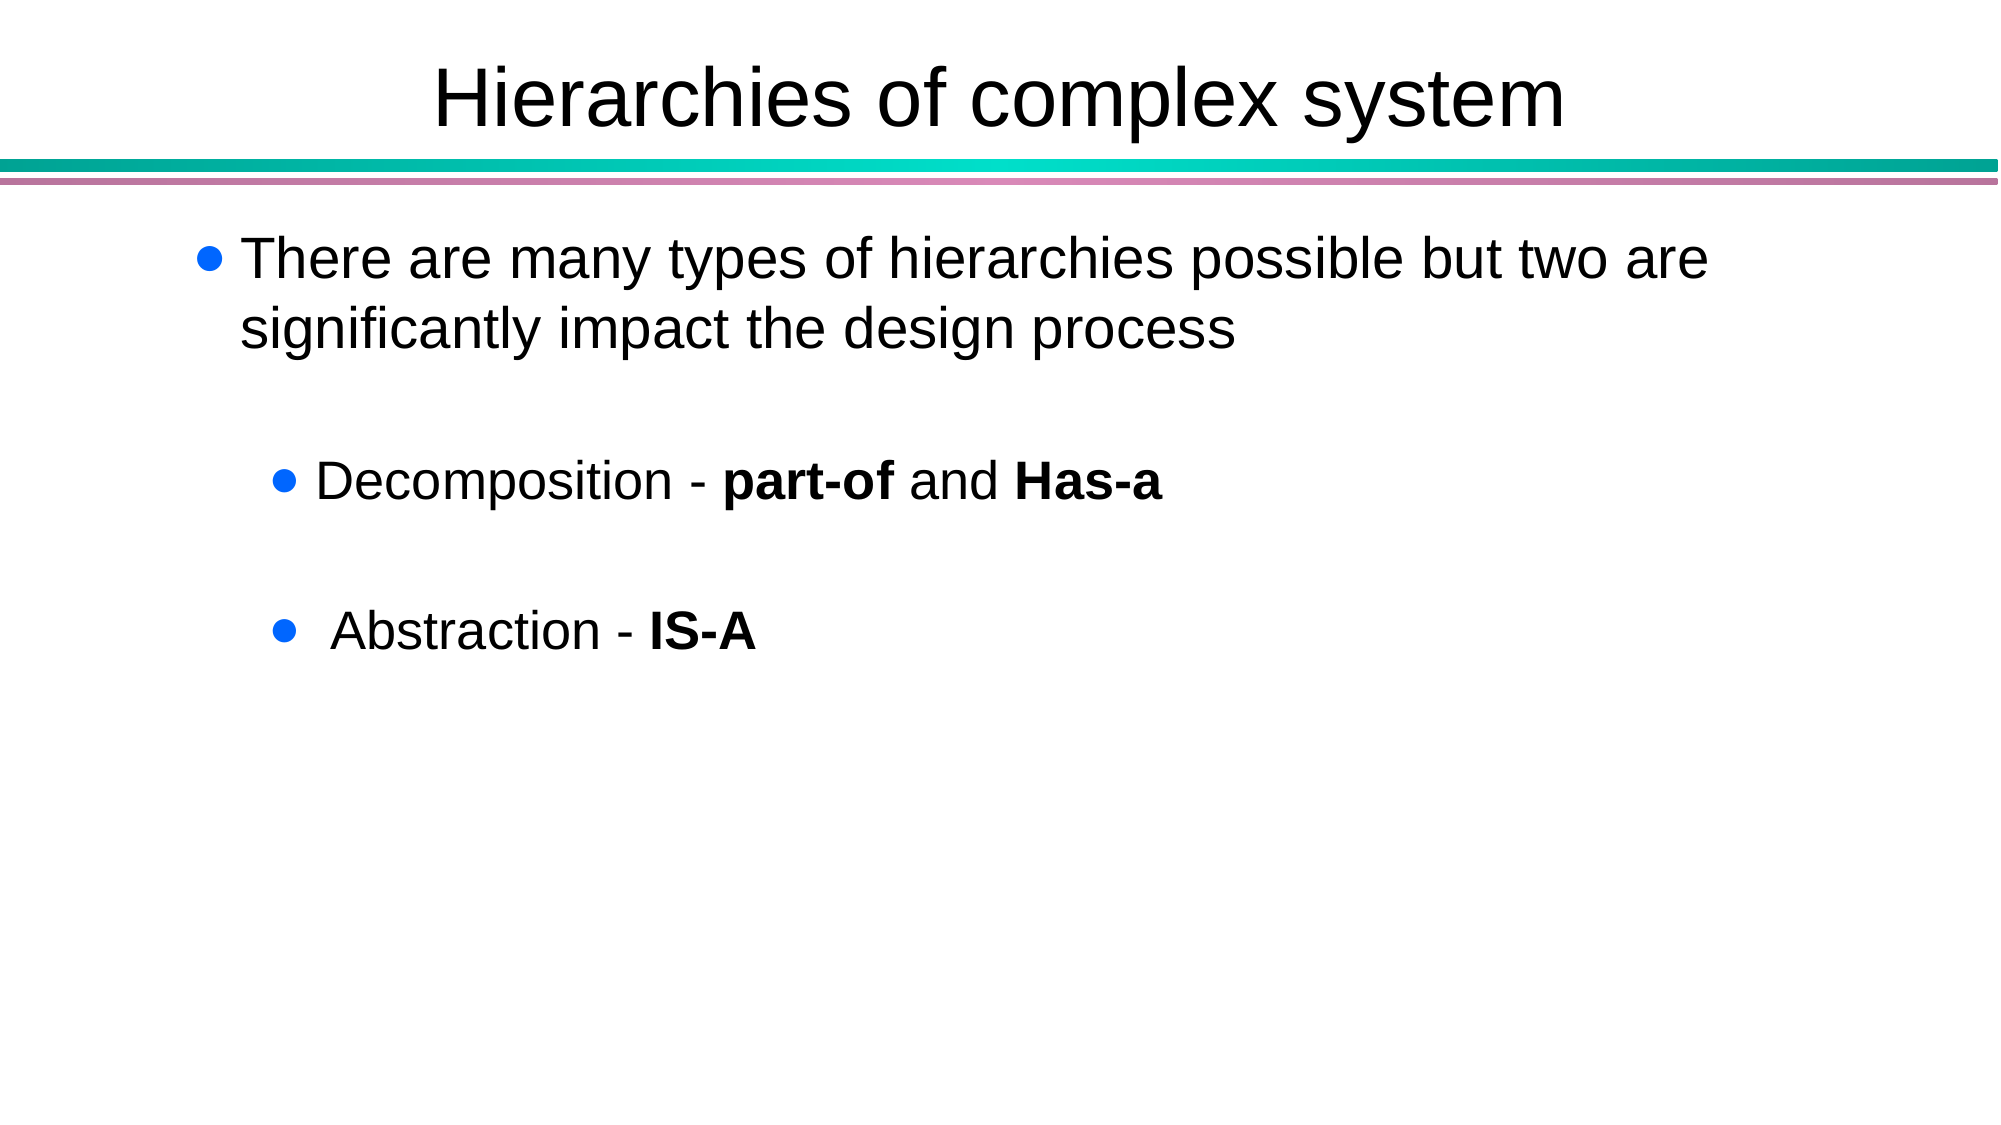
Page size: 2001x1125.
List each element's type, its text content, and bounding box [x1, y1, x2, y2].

title Hierarchies of complex system [33, 50, 1967, 150]
list There are many types of hierarchies possible but two are significantly impact the design process Decomposition - part-of and Has-a Abstraction - IS-A [150, 212, 1967, 1013]
